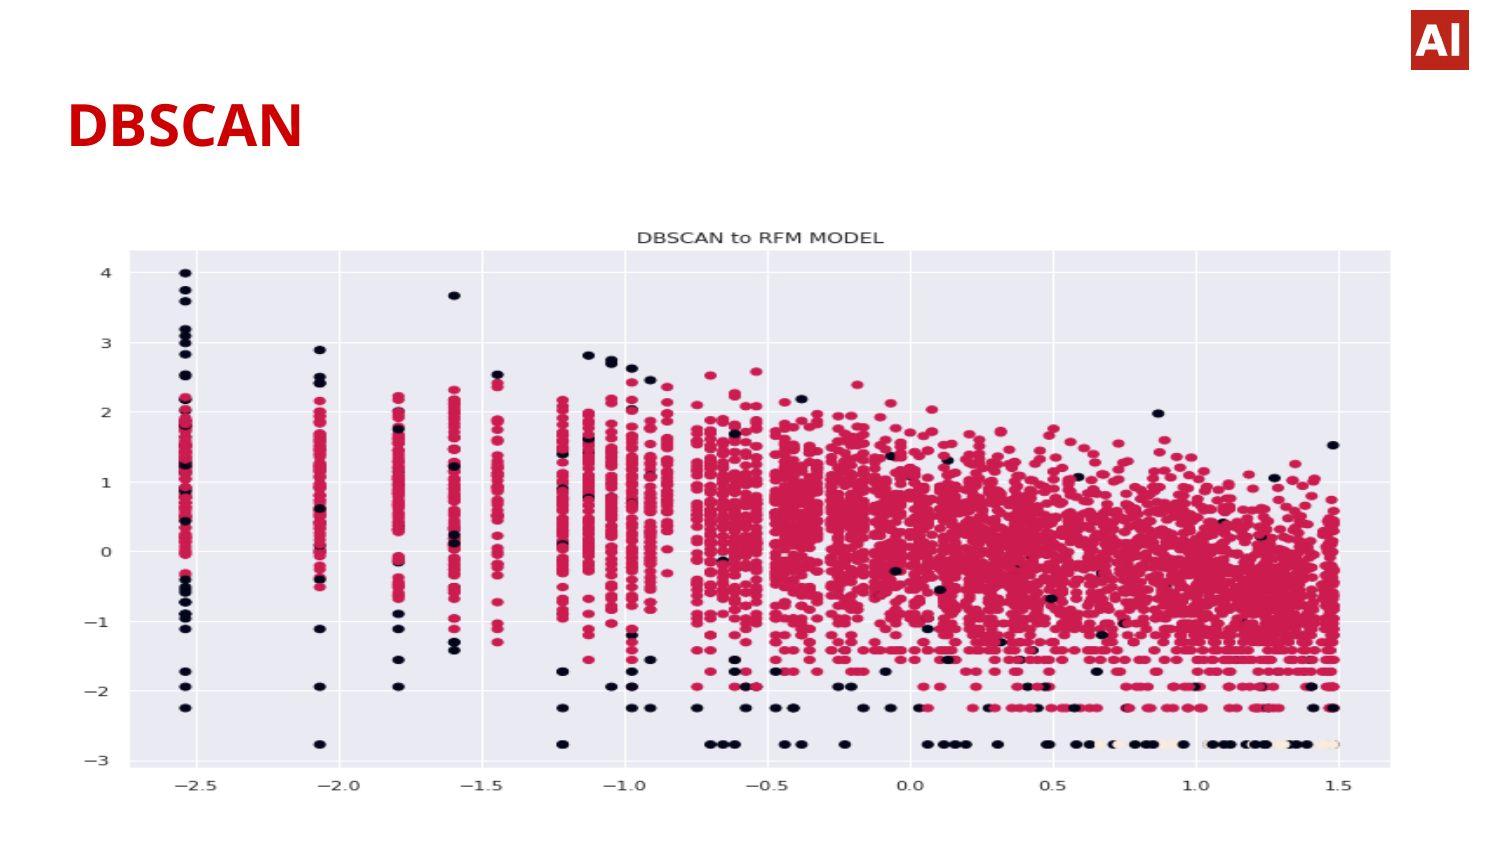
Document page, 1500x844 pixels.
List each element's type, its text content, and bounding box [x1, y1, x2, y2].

title DBSCAN [51, 72, 1449, 167]
picture [71, 223, 1403, 801]
picture [1411, 10, 1469, 70]
